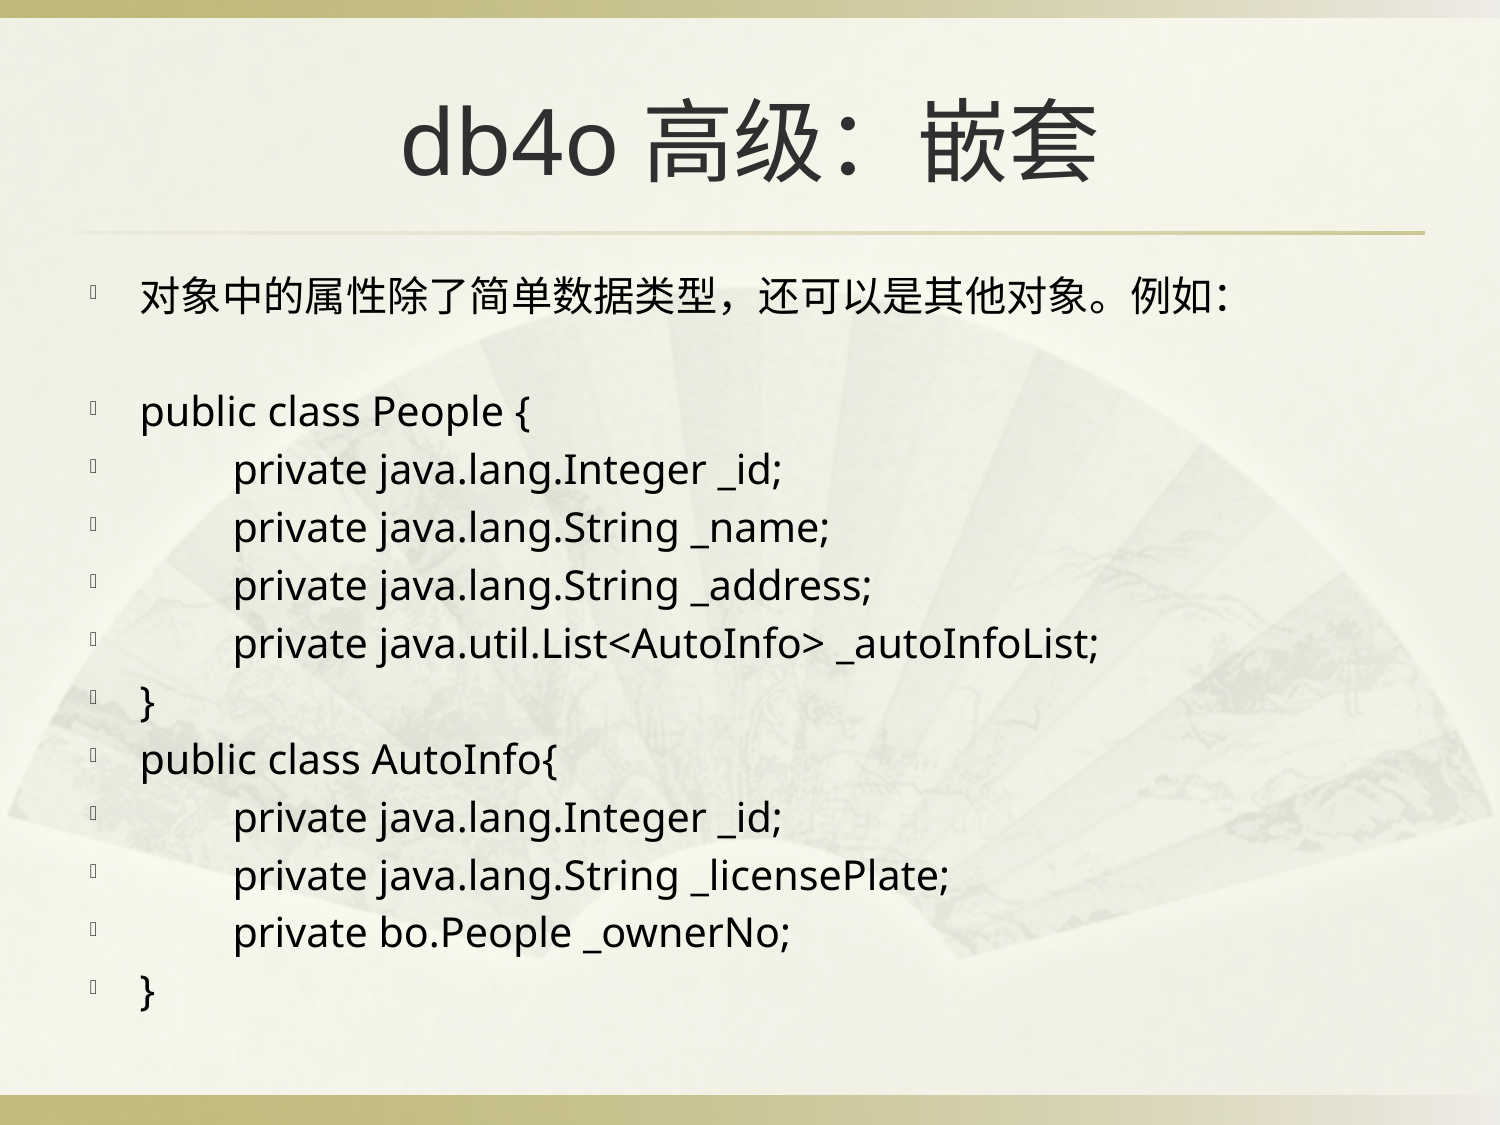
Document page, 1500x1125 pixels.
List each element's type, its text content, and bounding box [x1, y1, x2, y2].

title db4o高级：嵌套 [75, 45, 1425, 233]
list 对象中的属性除了简单数据类型，还可以是其他对象。例如： public class People { private java.lang.Integer _id; private java.lang.String _name; private java.lang.String _address; private java.util.List<AutoInfo> _autoInfoList; } public class AutoInfo{ private java.lang.Integer _id; private java.lang.String _licensePlate; private bo.People _ownerNo; } [75, 262, 1425, 1032]
